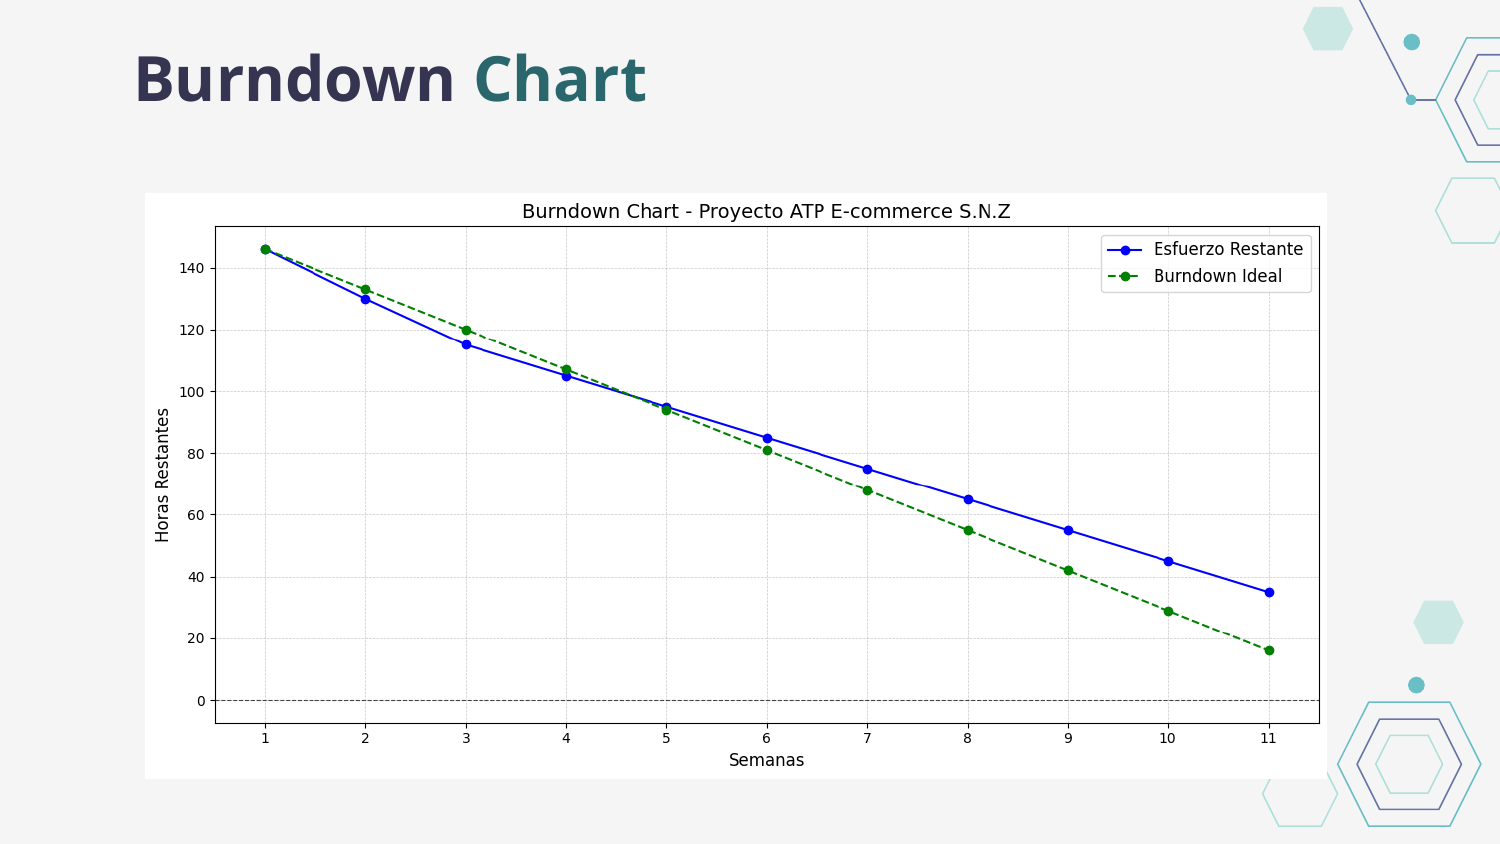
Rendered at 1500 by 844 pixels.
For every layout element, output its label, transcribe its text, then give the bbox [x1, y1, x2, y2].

picture [0, 192, 1327, 844]
title Burndown Chart [118, 24, 1382, 118]
